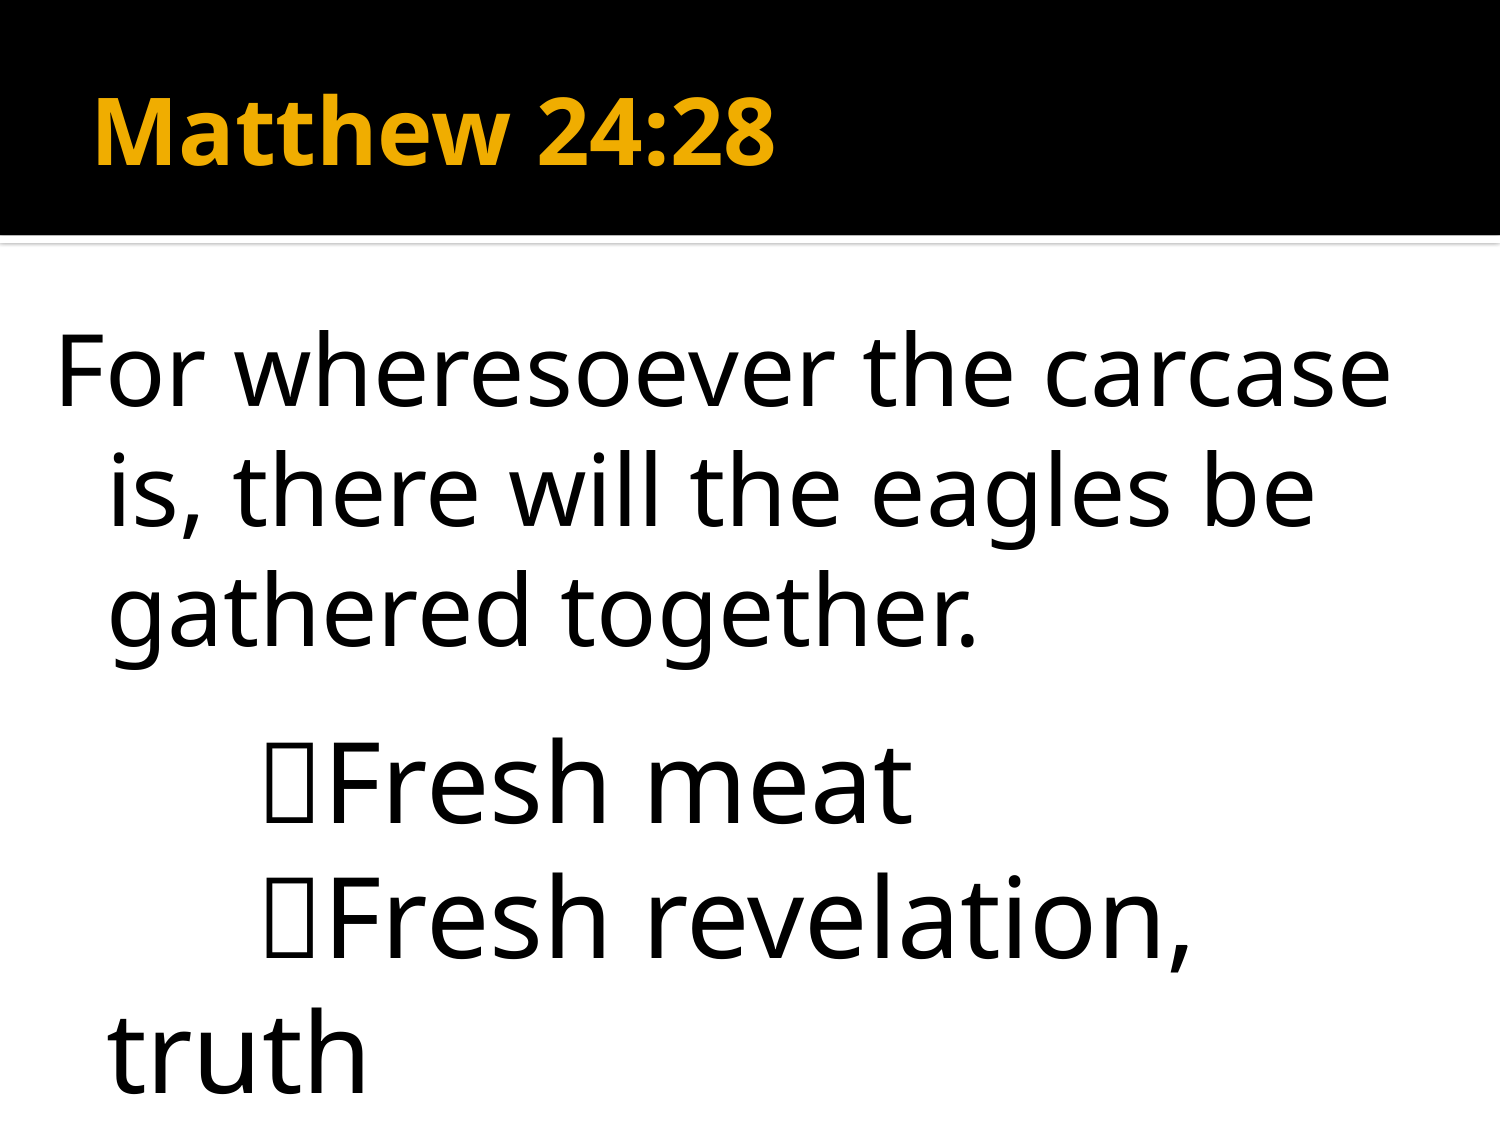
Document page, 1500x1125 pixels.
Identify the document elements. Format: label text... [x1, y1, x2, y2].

list For wheresoever the carcase is, there will the eagles be gathered together. Fresh meat Fresh revelation, truth [24, 291, 1475, 1050]
title Matthew 24:28 [75, 25, 1425, 231]
